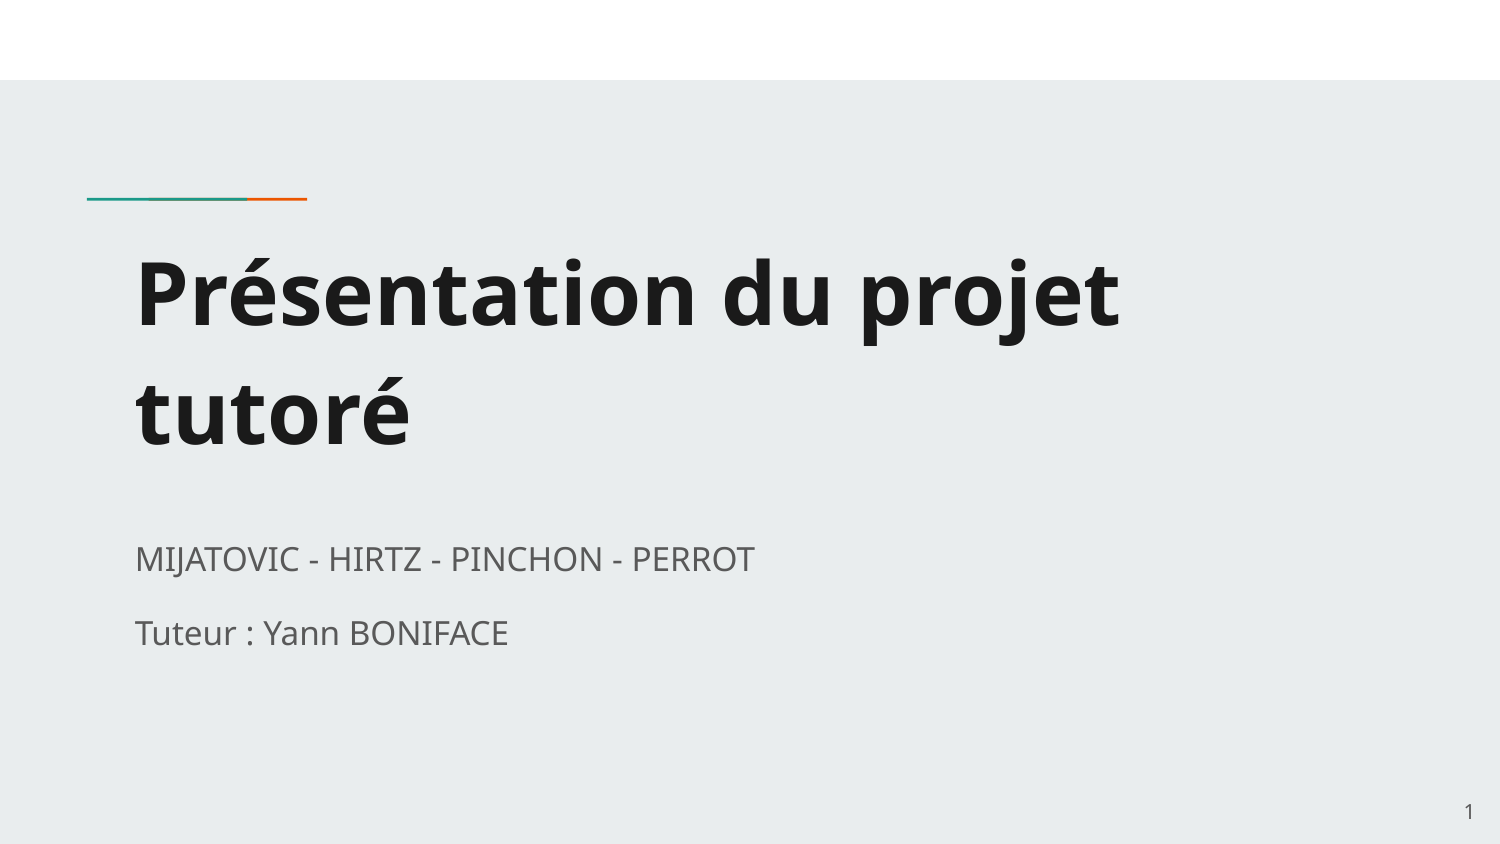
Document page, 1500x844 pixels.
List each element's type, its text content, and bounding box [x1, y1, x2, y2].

subtitle MIJATOVIC - HIRTZ - PINCHON - PERROT [119, 520, 1381, 594]
title Présentation du projet tutoré [119, 216, 1381, 490]
subtitle Tuteur : Yann BONIFACE [119, 594, 1381, 684]
slide_number ‹#› [1400, 779, 1491, 844]
